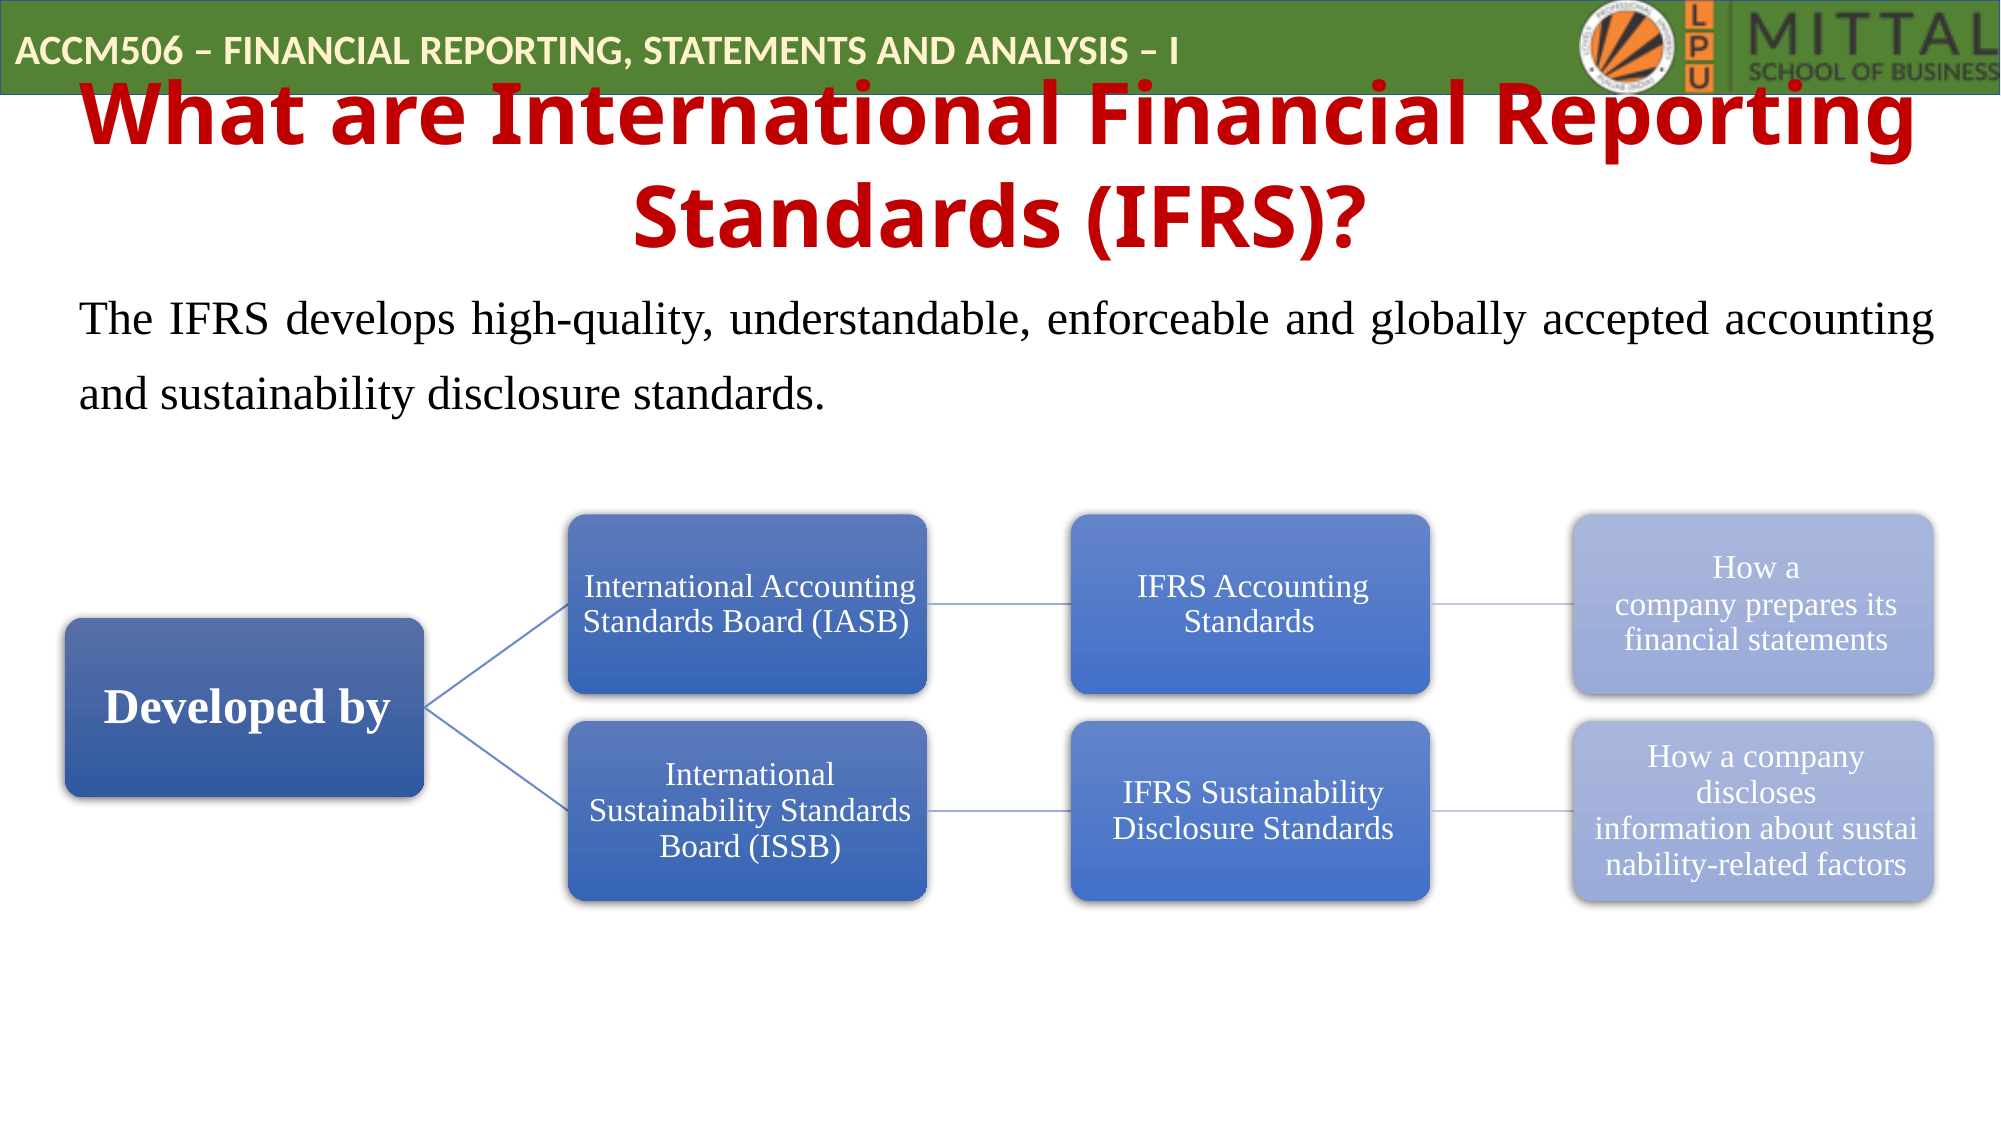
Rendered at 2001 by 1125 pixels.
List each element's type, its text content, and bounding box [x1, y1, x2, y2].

text_box What are International Financial Reporting Standards (IFRS)? [0, 94, 2000, 230]
picture [1579, 0, 2000, 94]
list The IFRS develops high-quality, understandable, enforceable and globally accepted accounting and sustainability disclosure standards. [64, 261, 1953, 1024]
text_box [63, 339, 1935, 1076]
